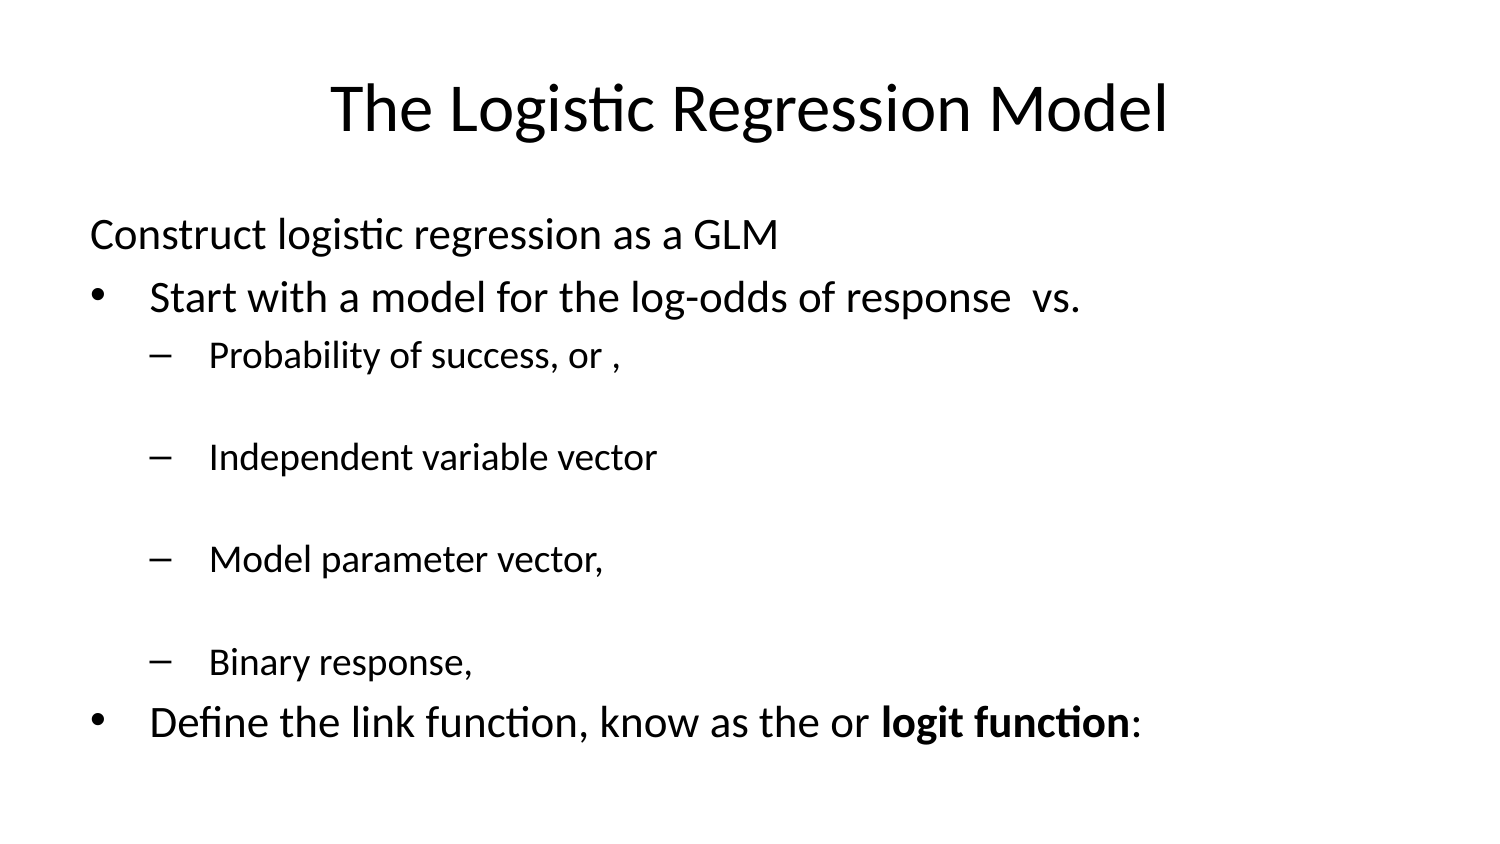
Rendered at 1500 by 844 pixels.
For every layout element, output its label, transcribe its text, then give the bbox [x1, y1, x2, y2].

title The Logistic Regression Model [75, 33, 1425, 175]
